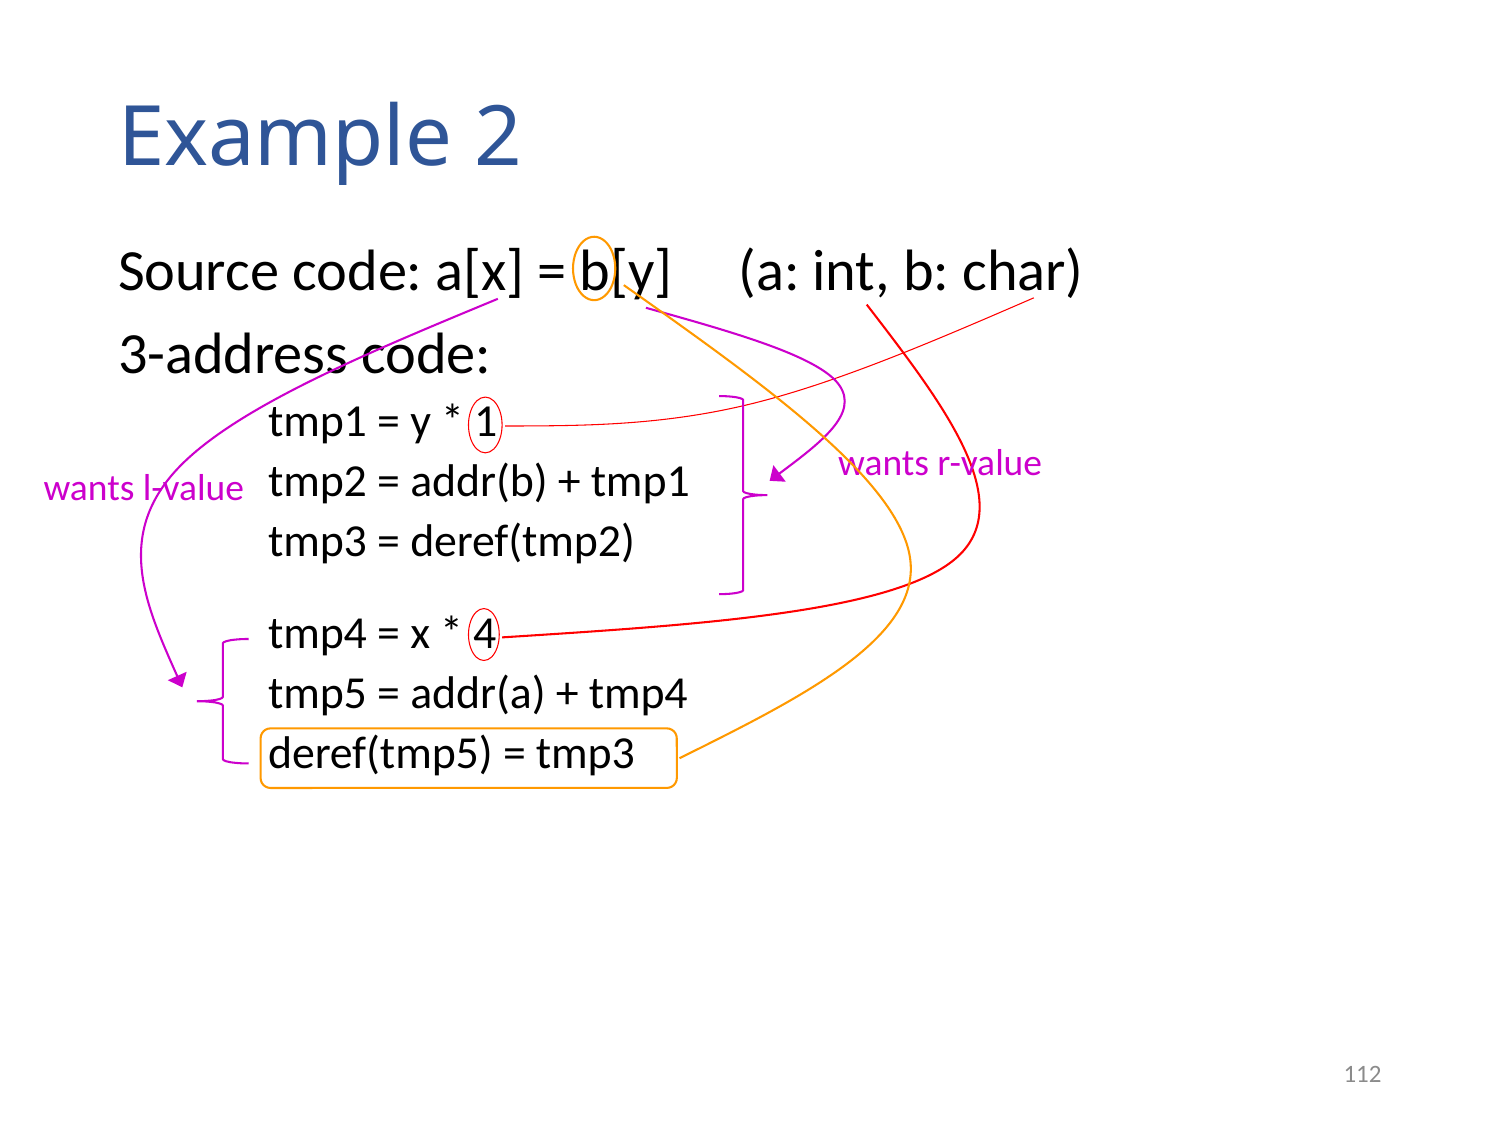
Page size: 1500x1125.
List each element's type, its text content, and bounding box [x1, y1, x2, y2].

text_box [623, 284, 912, 759]
text_box [140, 298, 499, 688]
text_box [572, 236, 616, 301]
list Source code: a[x] = b[y] (a: int, b: char) 3-address code: tmp1 = y * 1 tmp2 = addr(b) + tmp1 tmp3 = deref(tmp2) tmp4 = x * 4 tmp5 = addr(a) + tmp4 deref(tmp5) = tmp3 [103, 232, 1397, 1014]
text_box [197, 638, 249, 764]
text_box [502, 503, 663, 638]
text_box wants r-value [823, 430, 1058, 490]
slide_number 112 [1059, 1042, 1397, 1103]
text_box [665, 312, 846, 434]
text_box [797, 350, 815, 359]
text_box [260, 727, 678, 789]
text_box [877, 490, 981, 585]
text_box [890, 297, 1035, 353]
text_box [505, 394, 639, 427]
text_box [806, 304, 956, 430]
text_box [467, 396, 503, 454]
text_box [467, 608, 500, 662]
title Example 2 [103, 59, 1397, 218]
text_box wants l-value [28, 455, 260, 516]
